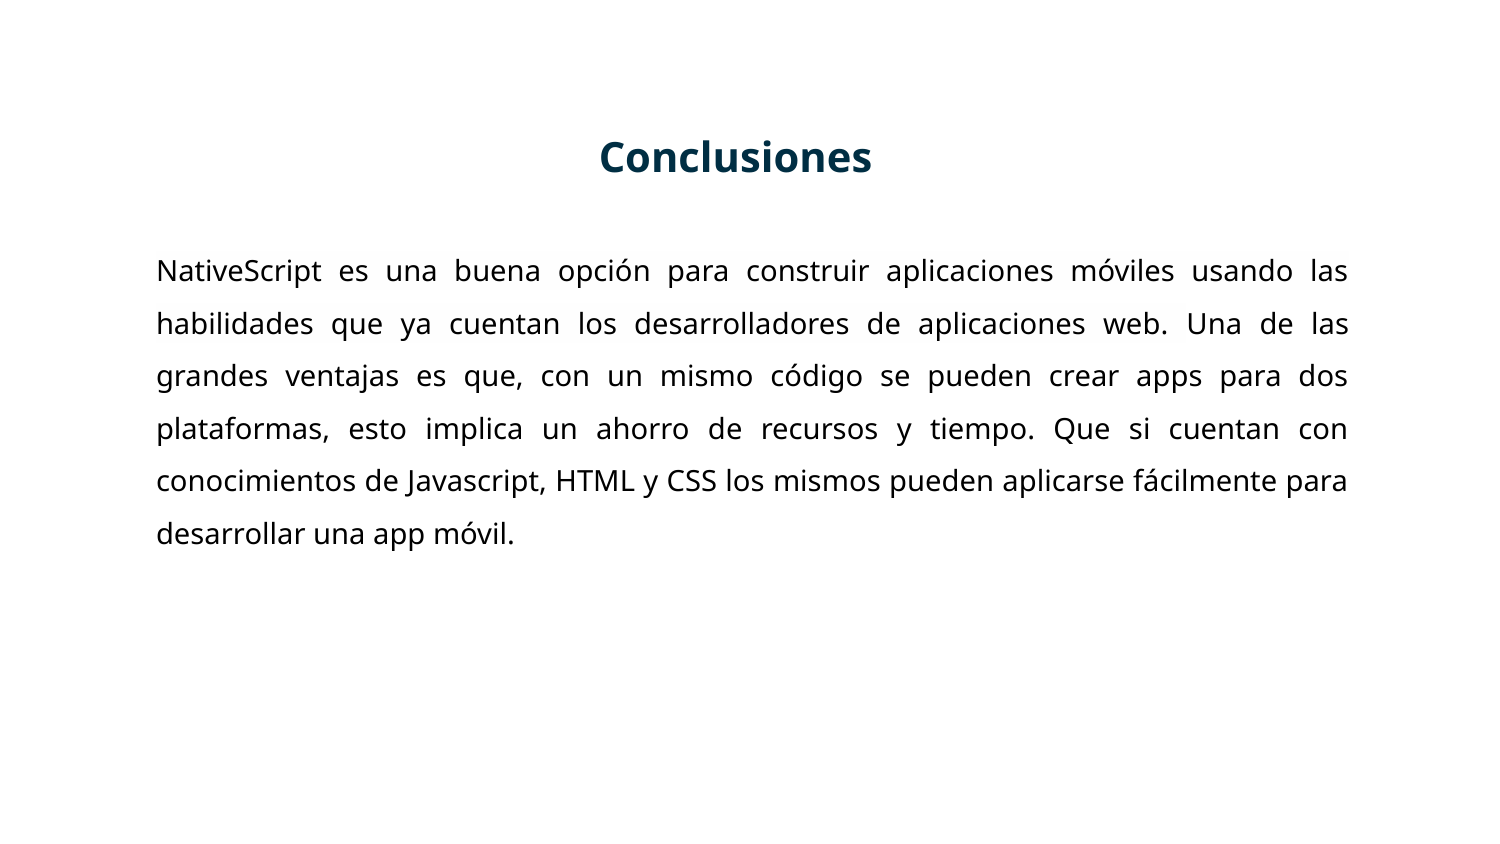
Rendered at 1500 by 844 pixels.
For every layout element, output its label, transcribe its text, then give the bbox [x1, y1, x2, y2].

text_box Conclusiones [477, 90, 995, 231]
text_box NativeScript es una buena opción para construir aplicaciones móviles usando las habilidades que ya cuentan los desarrolladores de aplicaciones web. Una de las grandes ventajas es que, con un mismo código se pueden crear apps para dos plataformas, esto implica un ahorro de recursos y tiempo. Que si cuentan con conocimientos de Javascript, HTML y CSS los mismos pueden aplicarse fácilmente para desarrollar una app móvil. [141, 220, 1365, 713]
